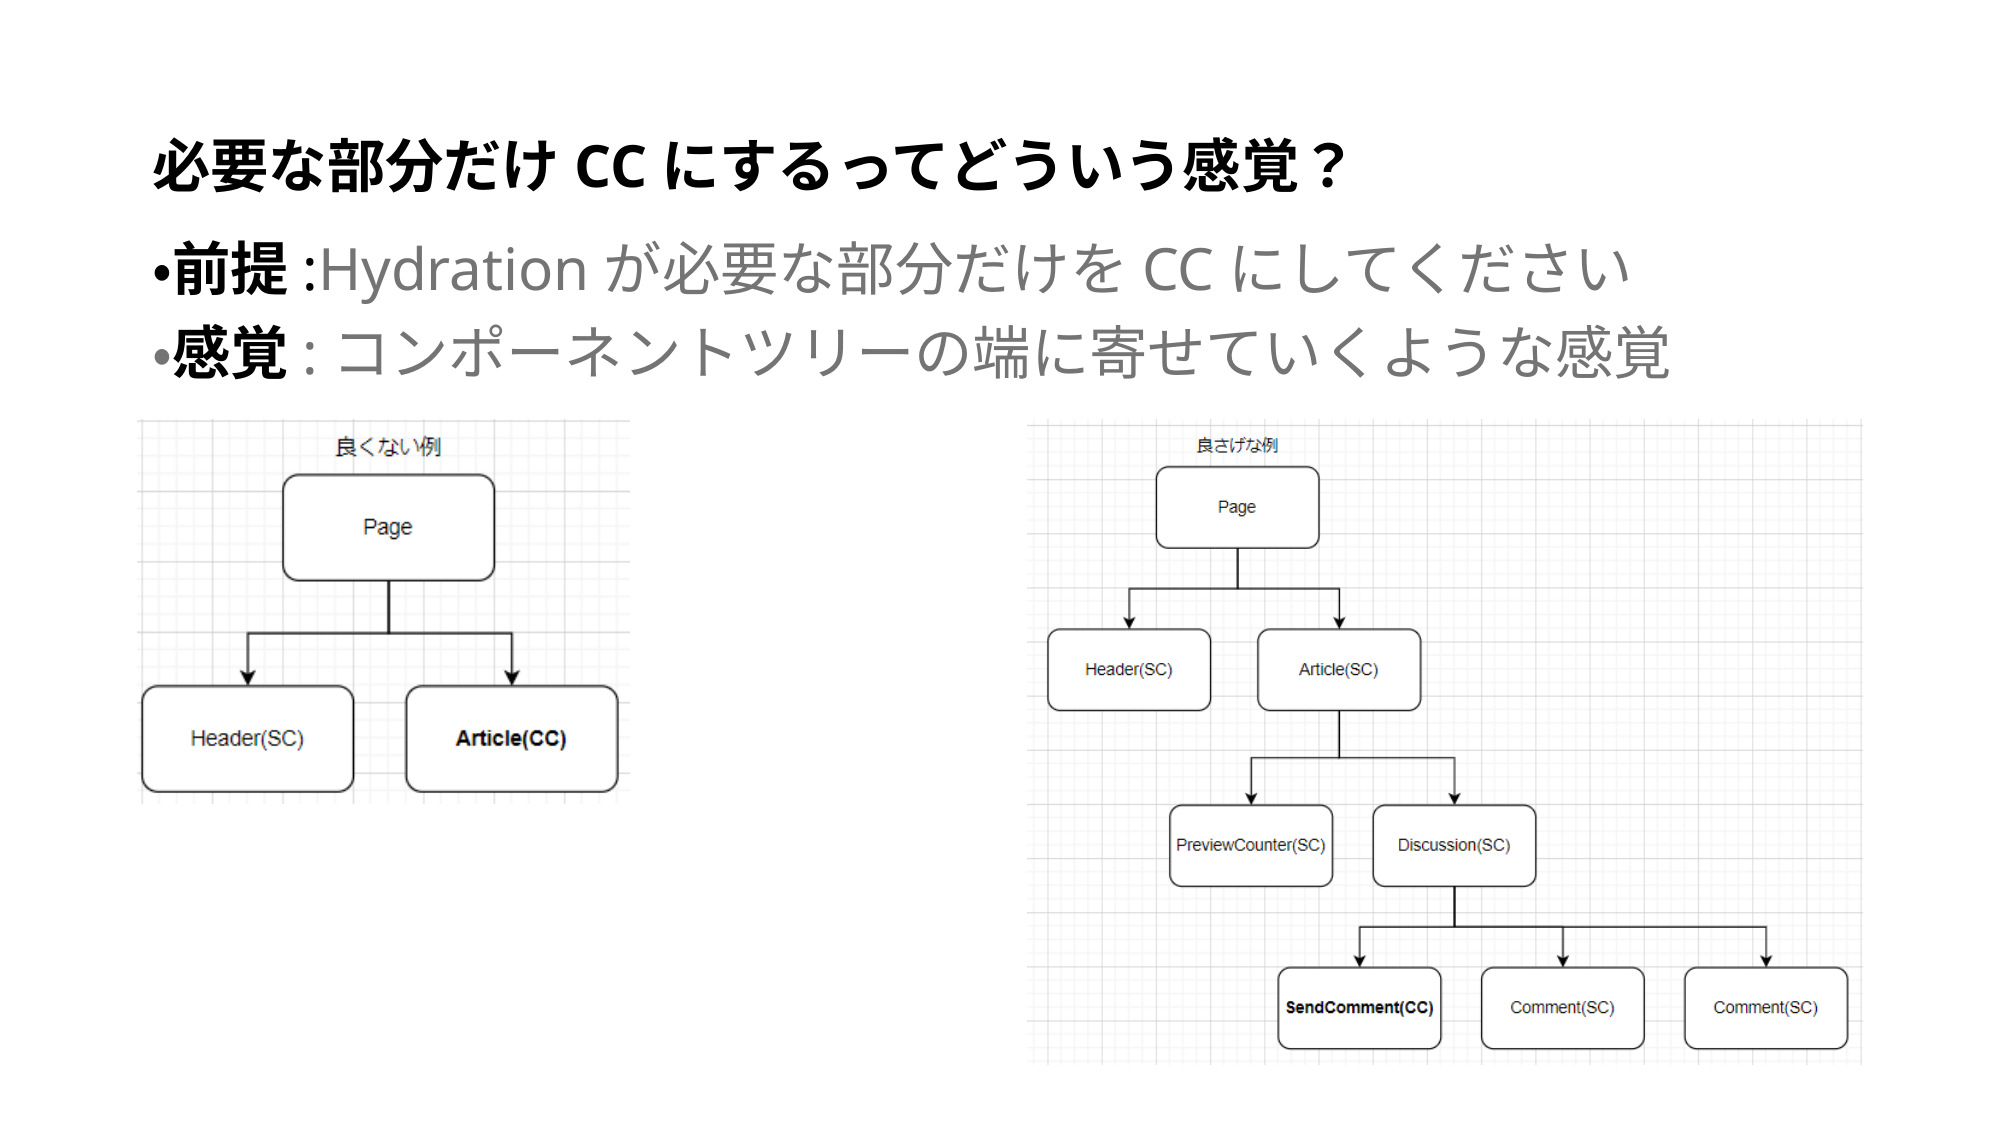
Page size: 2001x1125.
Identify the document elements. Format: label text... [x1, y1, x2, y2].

picture [136, 418, 631, 805]
picture [1027, 418, 1863, 1066]
title 必要な部分だけCCにするってどういう感覚？ [137, 59, 1863, 232]
list ・前提:Hydrationが必要な部分だけをCCにしてください ・感覚:コンポーネントツリーの端に寄せていくような感覚 [137, 232, 1863, 947]
